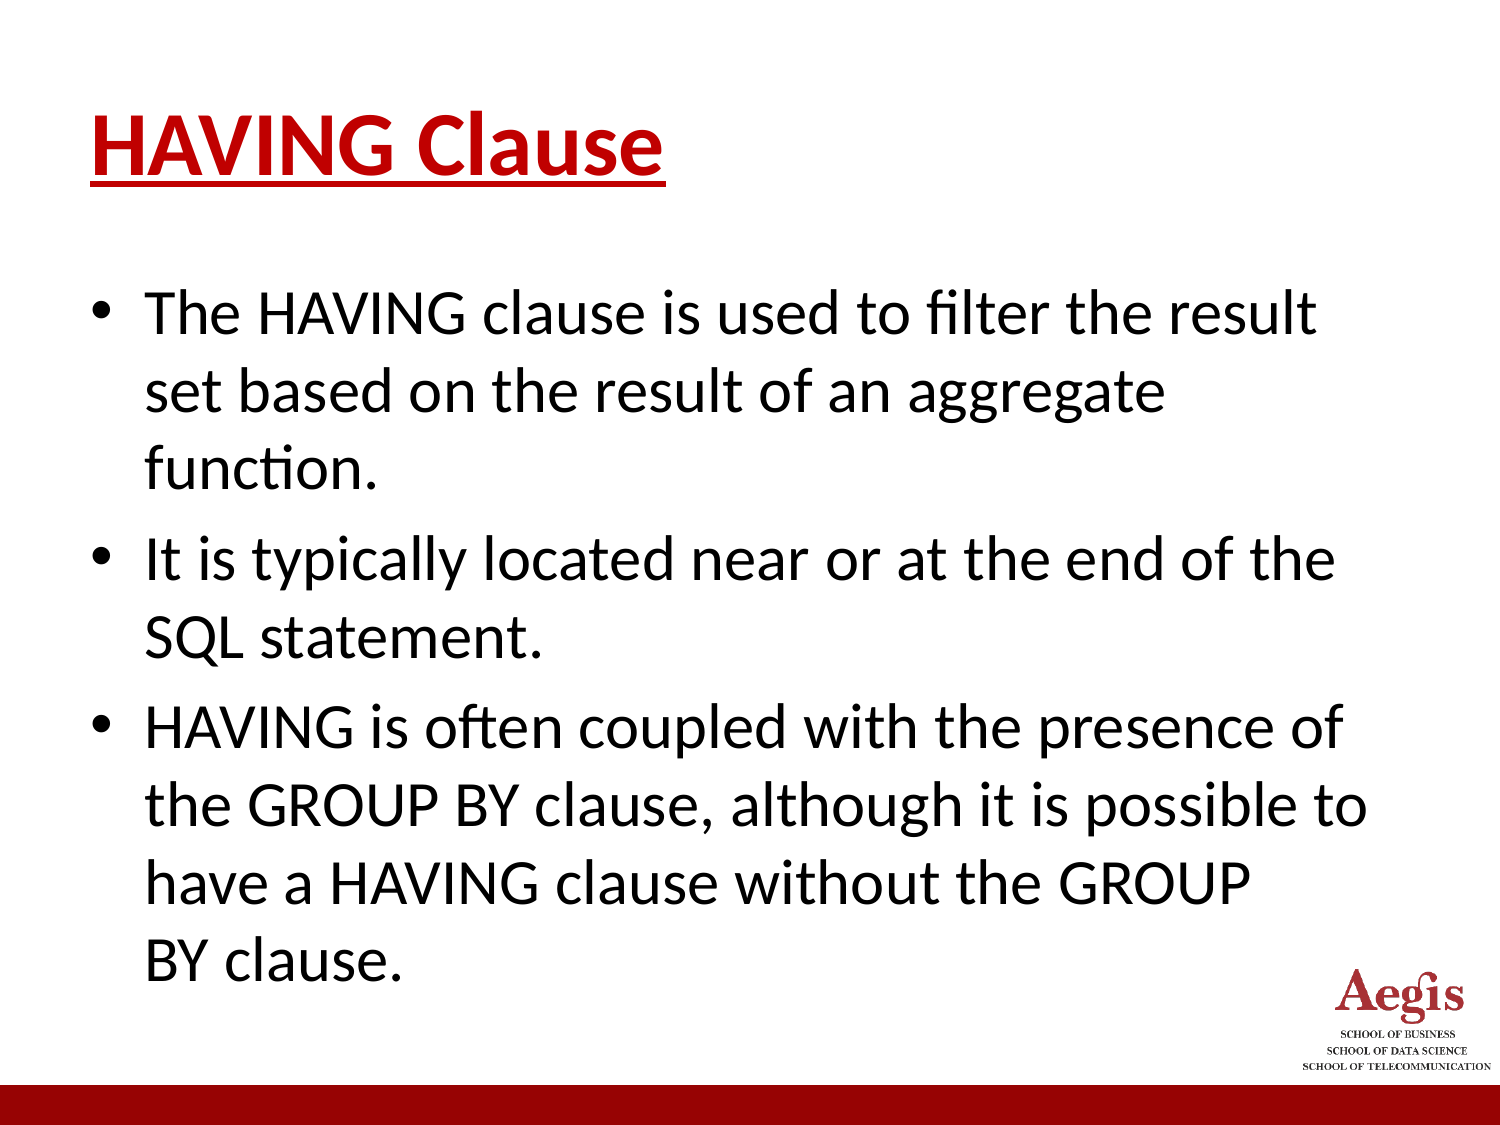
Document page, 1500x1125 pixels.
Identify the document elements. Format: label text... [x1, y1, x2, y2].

picture [1303, 969, 1491, 1070]
list The HAVING clause is used to filter the result set based on the result of an aggregate function. It is typically located near or at the end of the SQL statement. HAVING is often coupled with the presence of the GROUP BY clause, although it is possible to have a HAVING clause without the GROUP BY clause. [75, 262, 1425, 1005]
title HAVING Clause [75, 45, 1425, 233]
